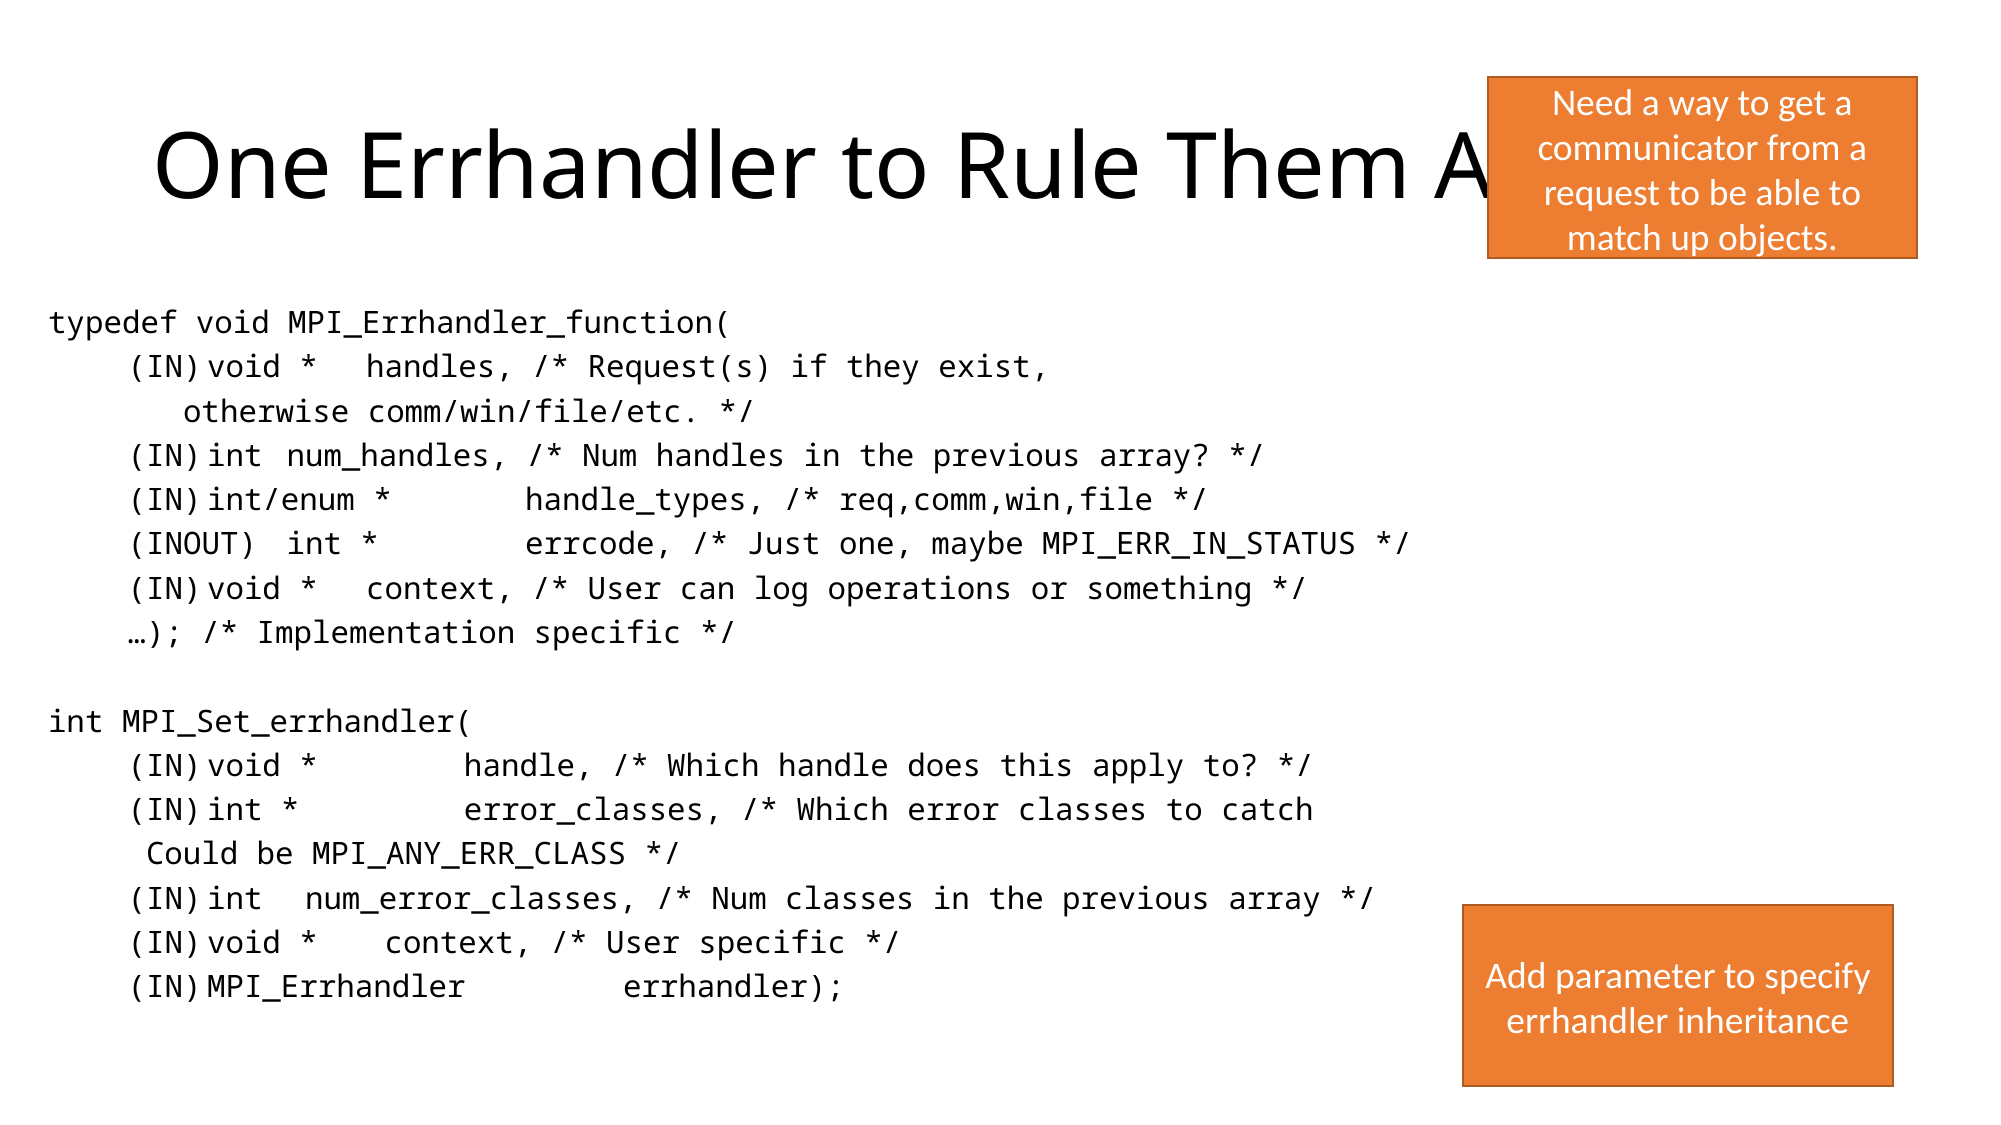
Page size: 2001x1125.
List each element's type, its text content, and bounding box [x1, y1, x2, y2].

text_box Need a way to get a communicator from a request to be able to match up objects. [1487, 76, 1918, 259]
list typedef void MPI_Errhandler_function( (IN) void * handles, /* Request(s) if they exist, otherwise comm/win/file/etc. */ (IN) int num_handles, /* Num handles in the previous array? */ (IN) int/enum * handle_types, /* req,comm,win,file */ (INOUT) int * errcode, /* Just one, maybe MPI_ERR_IN_STATUS */ (IN) void * context, /* User can log operations or something */ …); /* Implementation specific */ int MPI_Set_errhandler( (IN) void * handle, /* Which handle does this apply to? */ (IN) int * error_classes, /* Which error classes to catch Could be MPI_ANY_ERR_CLASS */ (IN) int num_error_classes, /* Num classes in the previous array */ (IN) void * context, /* User specific */ (IN) MPI_Errhandler errhandler); [33, 299, 1973, 1014]
text_box Add parameter to specify errhandler inheritance [1462, 904, 1894, 1087]
title One Errhandler to Rule Them All [137, 59, 1863, 278]
